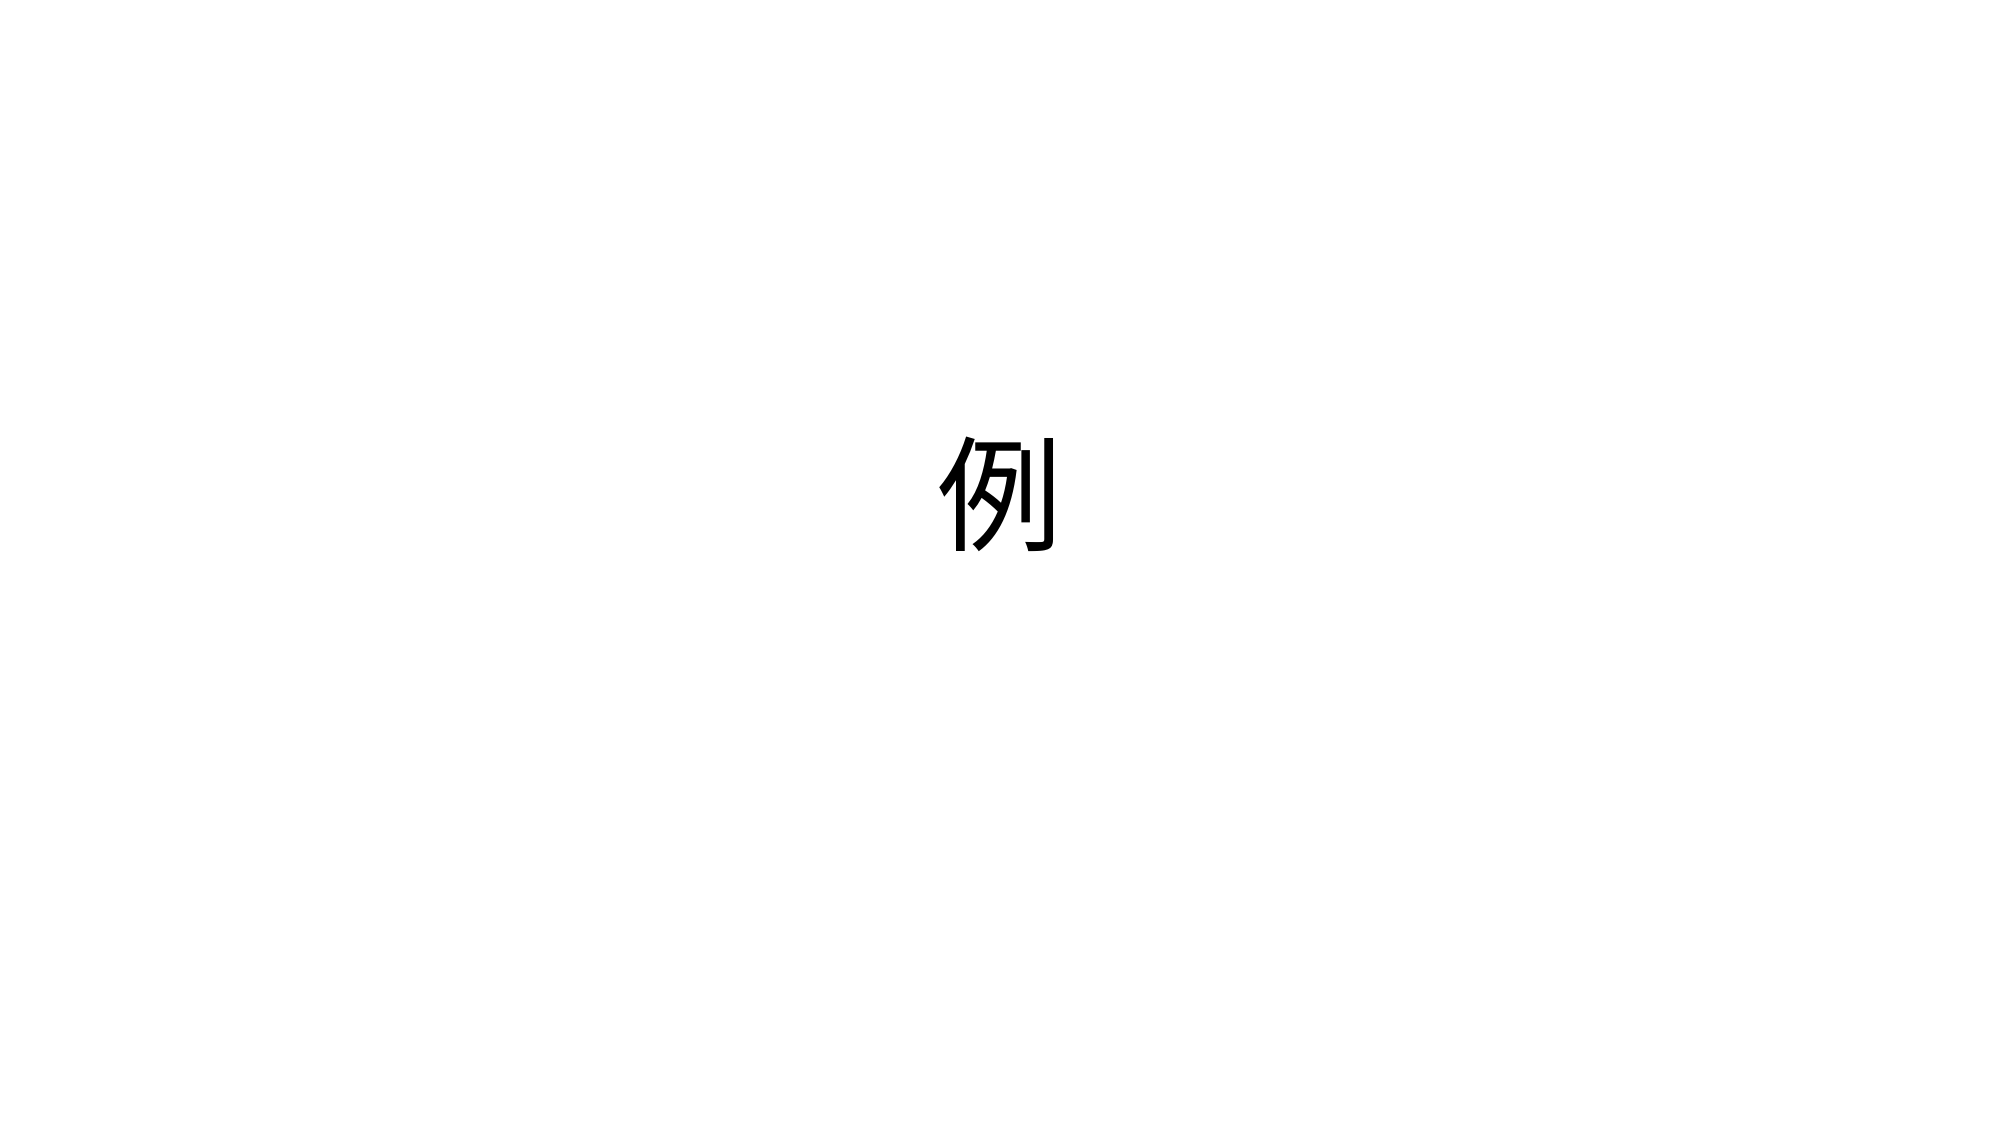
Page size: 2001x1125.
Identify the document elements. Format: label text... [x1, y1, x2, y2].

title 例 [249, 184, 1750, 576]
